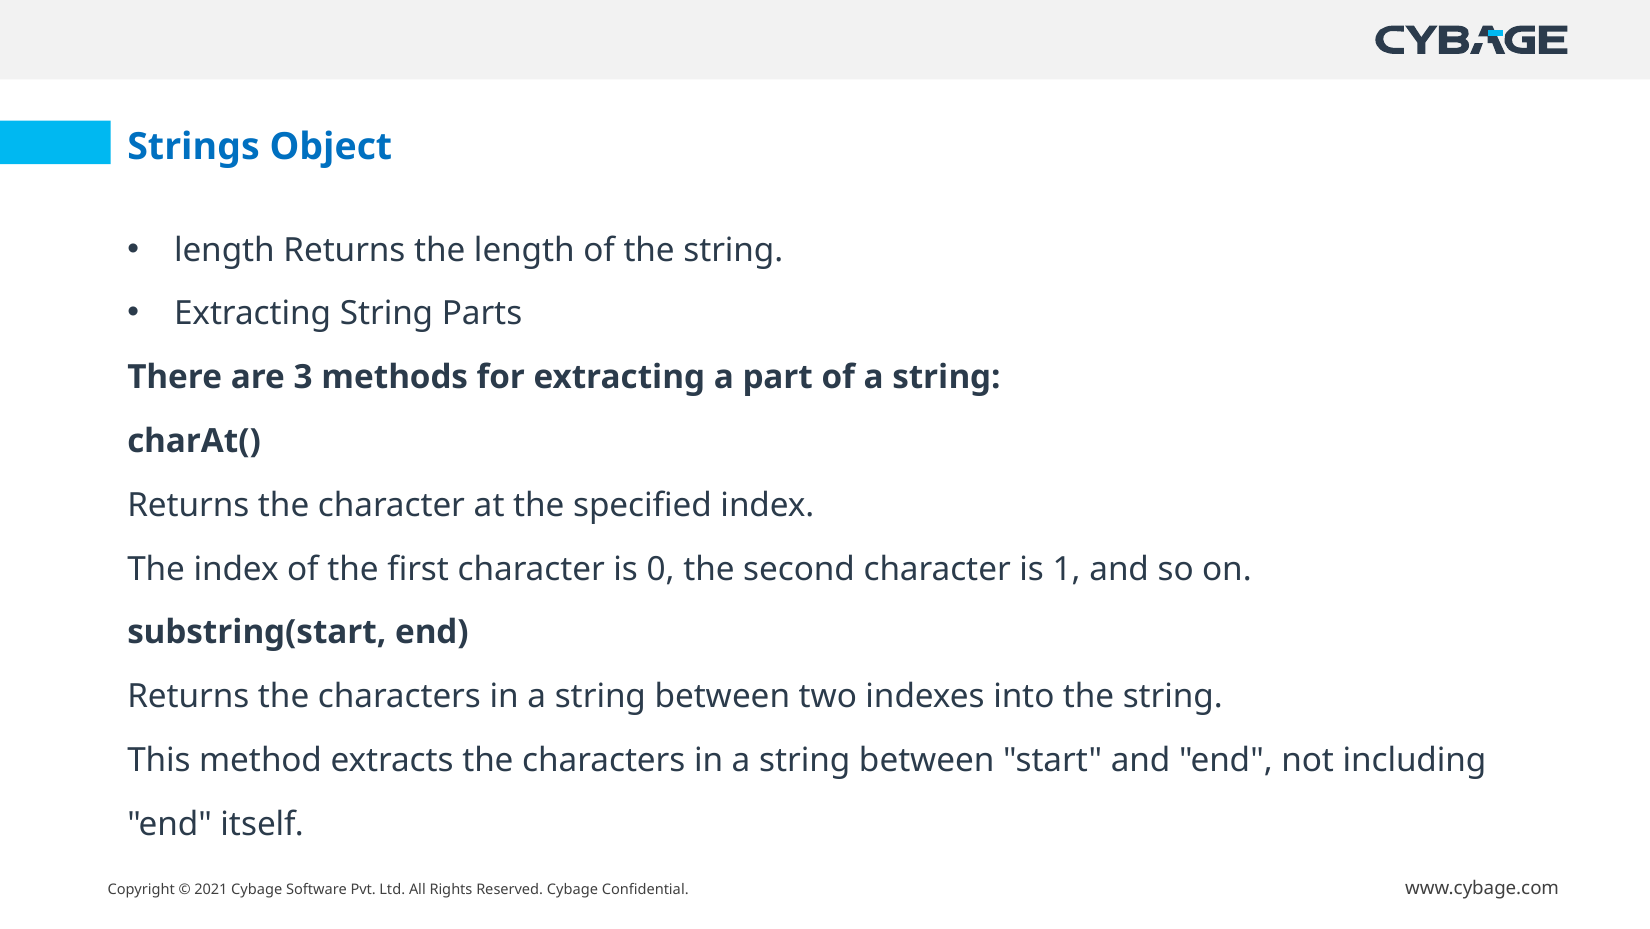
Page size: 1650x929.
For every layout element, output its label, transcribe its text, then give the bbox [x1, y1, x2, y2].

text_box [0, 118, 110, 166]
text_box length Returns the length of the string. Extracting String Parts There are 3 methods for extracting a part of a string: charAt() Returns the character at the specified index. The index of the first character is 0, the second character is 1, and so on. substring(start, end) Returns the characters in a string between two indexes into the string. This method extracts the characters in a string between "start" and "end", not including "end" itself. [110, 195, 1511, 852]
text_box Strings Object [110, 114, 838, 190]
